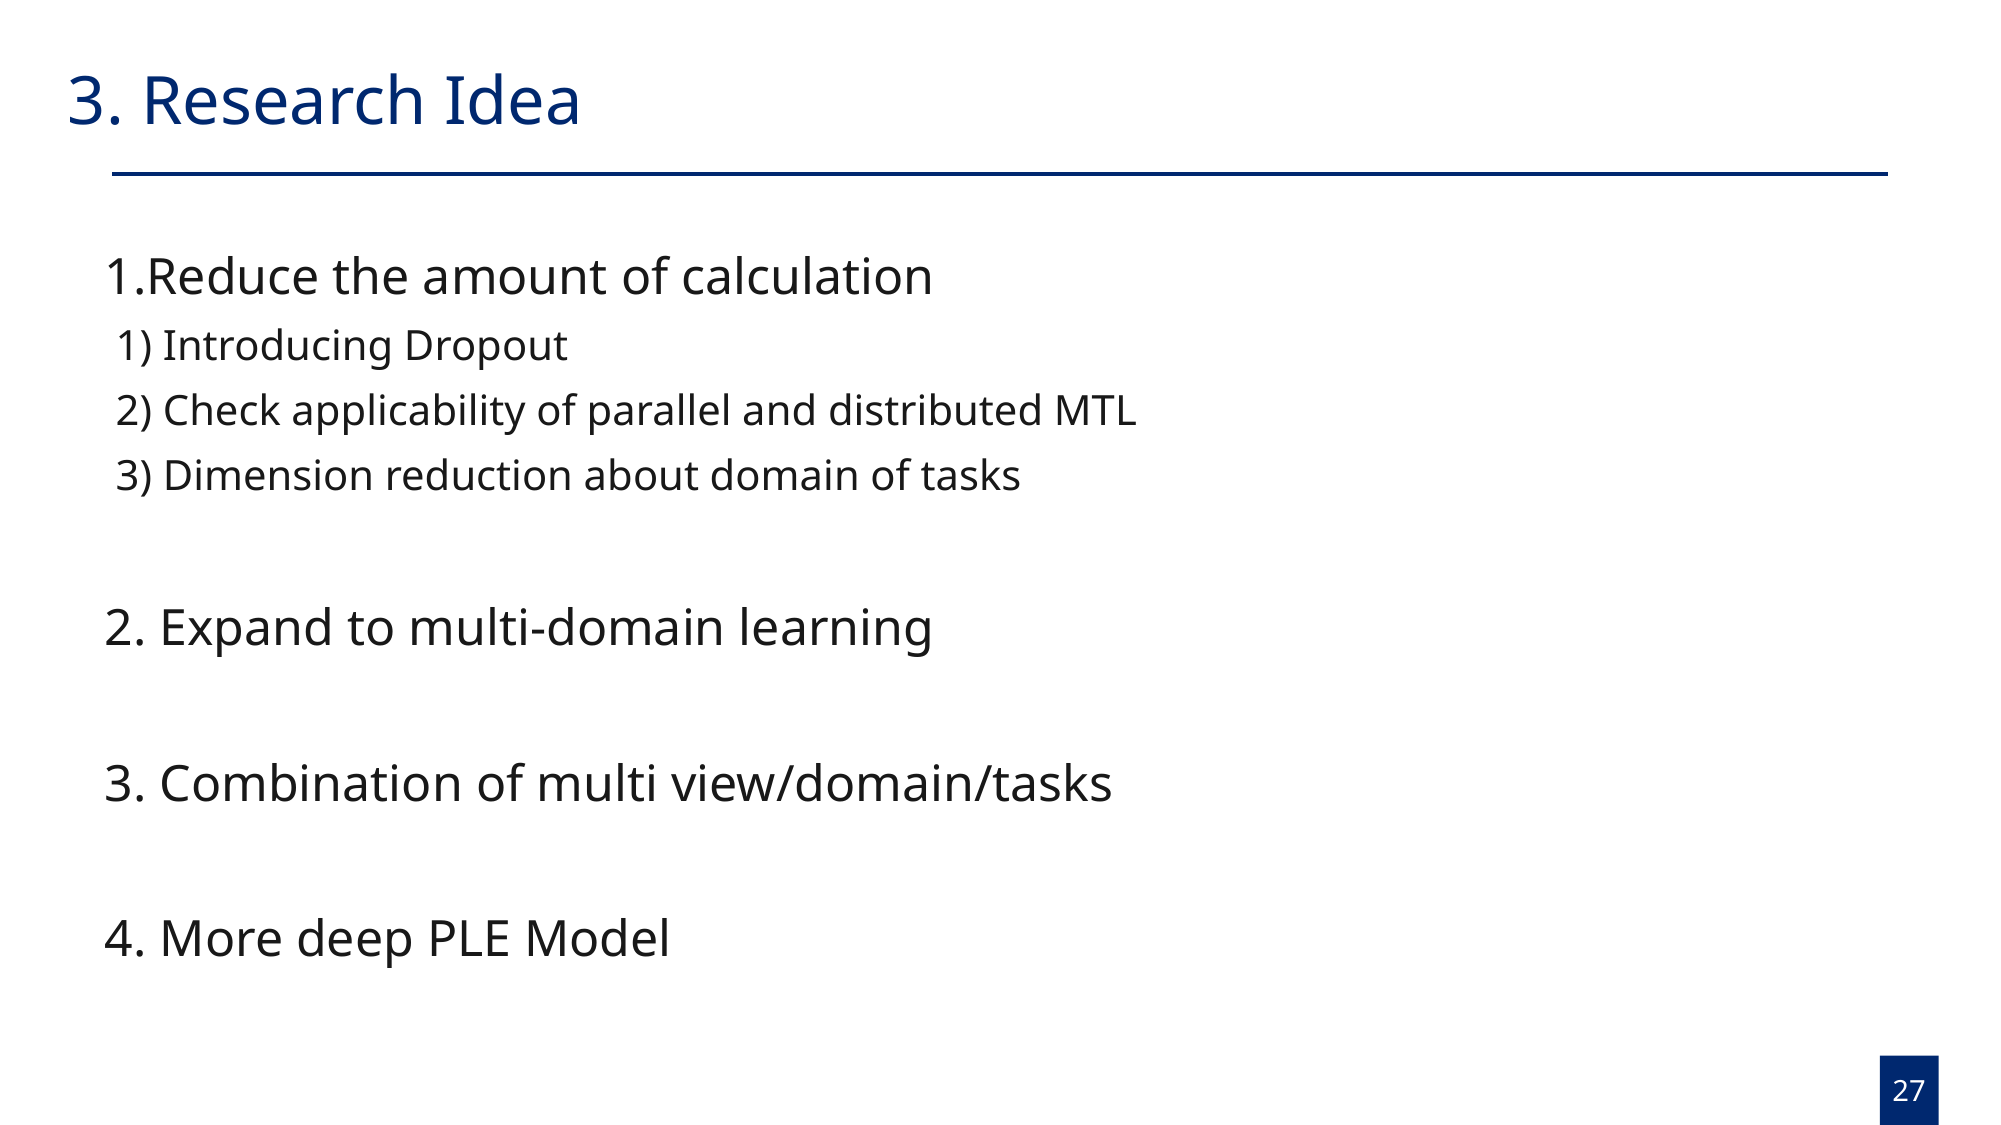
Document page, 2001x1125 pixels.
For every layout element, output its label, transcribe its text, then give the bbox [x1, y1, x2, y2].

text_box 3. Research Idea [38, 45, 614, 160]
text_box 1.Reduce the amount of calculation 1) Introducing Dropout 2) Check applicability of parallel and distributed MTL 3) Dimension reduction about domain of tasks 2. Expand to multi-domain learning 3. Combination of multi view/domain/tasks 4. More deep PLE Model [90, 218, 1966, 975]
